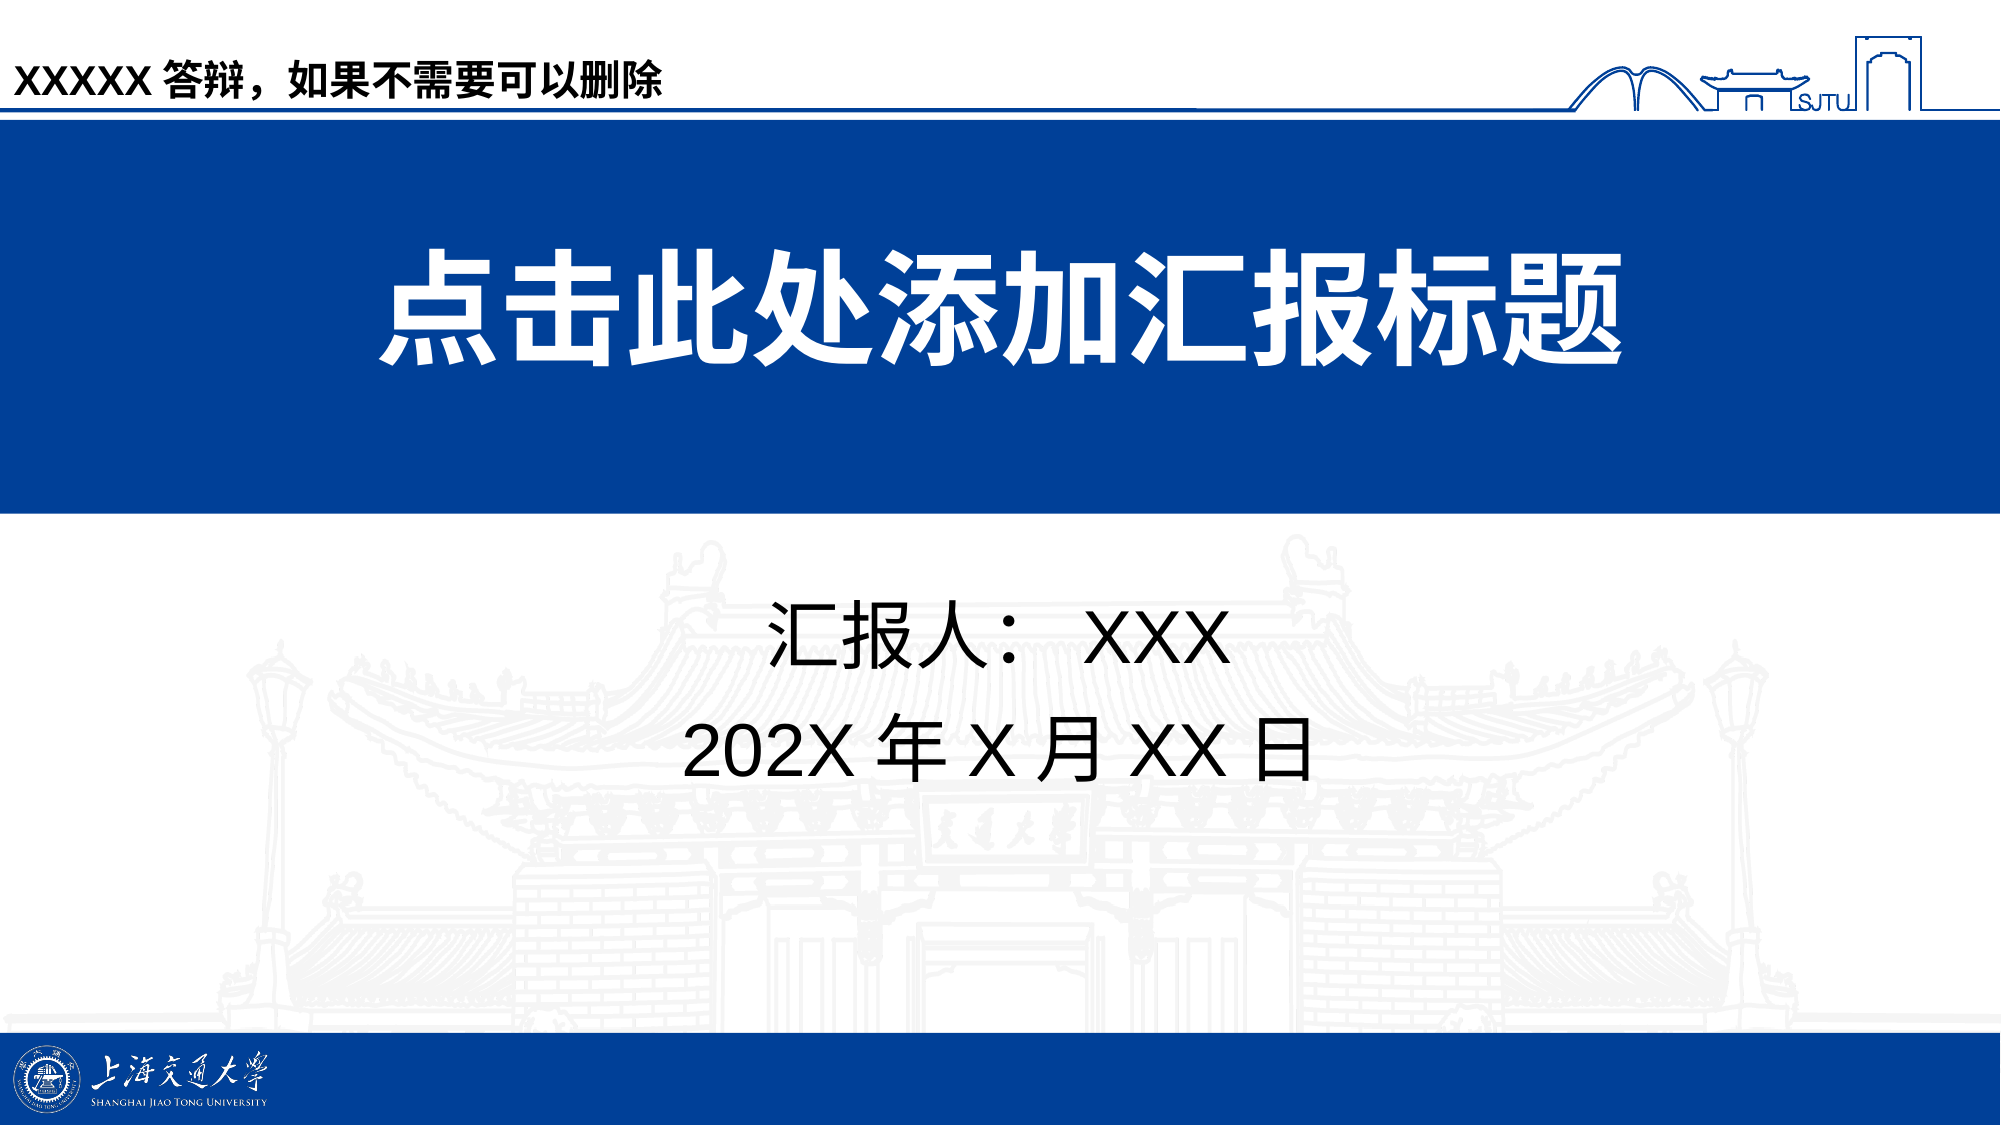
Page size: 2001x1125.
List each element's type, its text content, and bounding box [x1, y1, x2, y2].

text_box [1533, 36, 2000, 111]
text_box XXXXX答辩，如果不需要可以删除 [0, 46, 678, 110]
picture [0, 534, 2000, 1125]
text_box [0, 119, 2000, 515]
title 点击此处添加汇报标题 [81, 145, 1919, 485]
